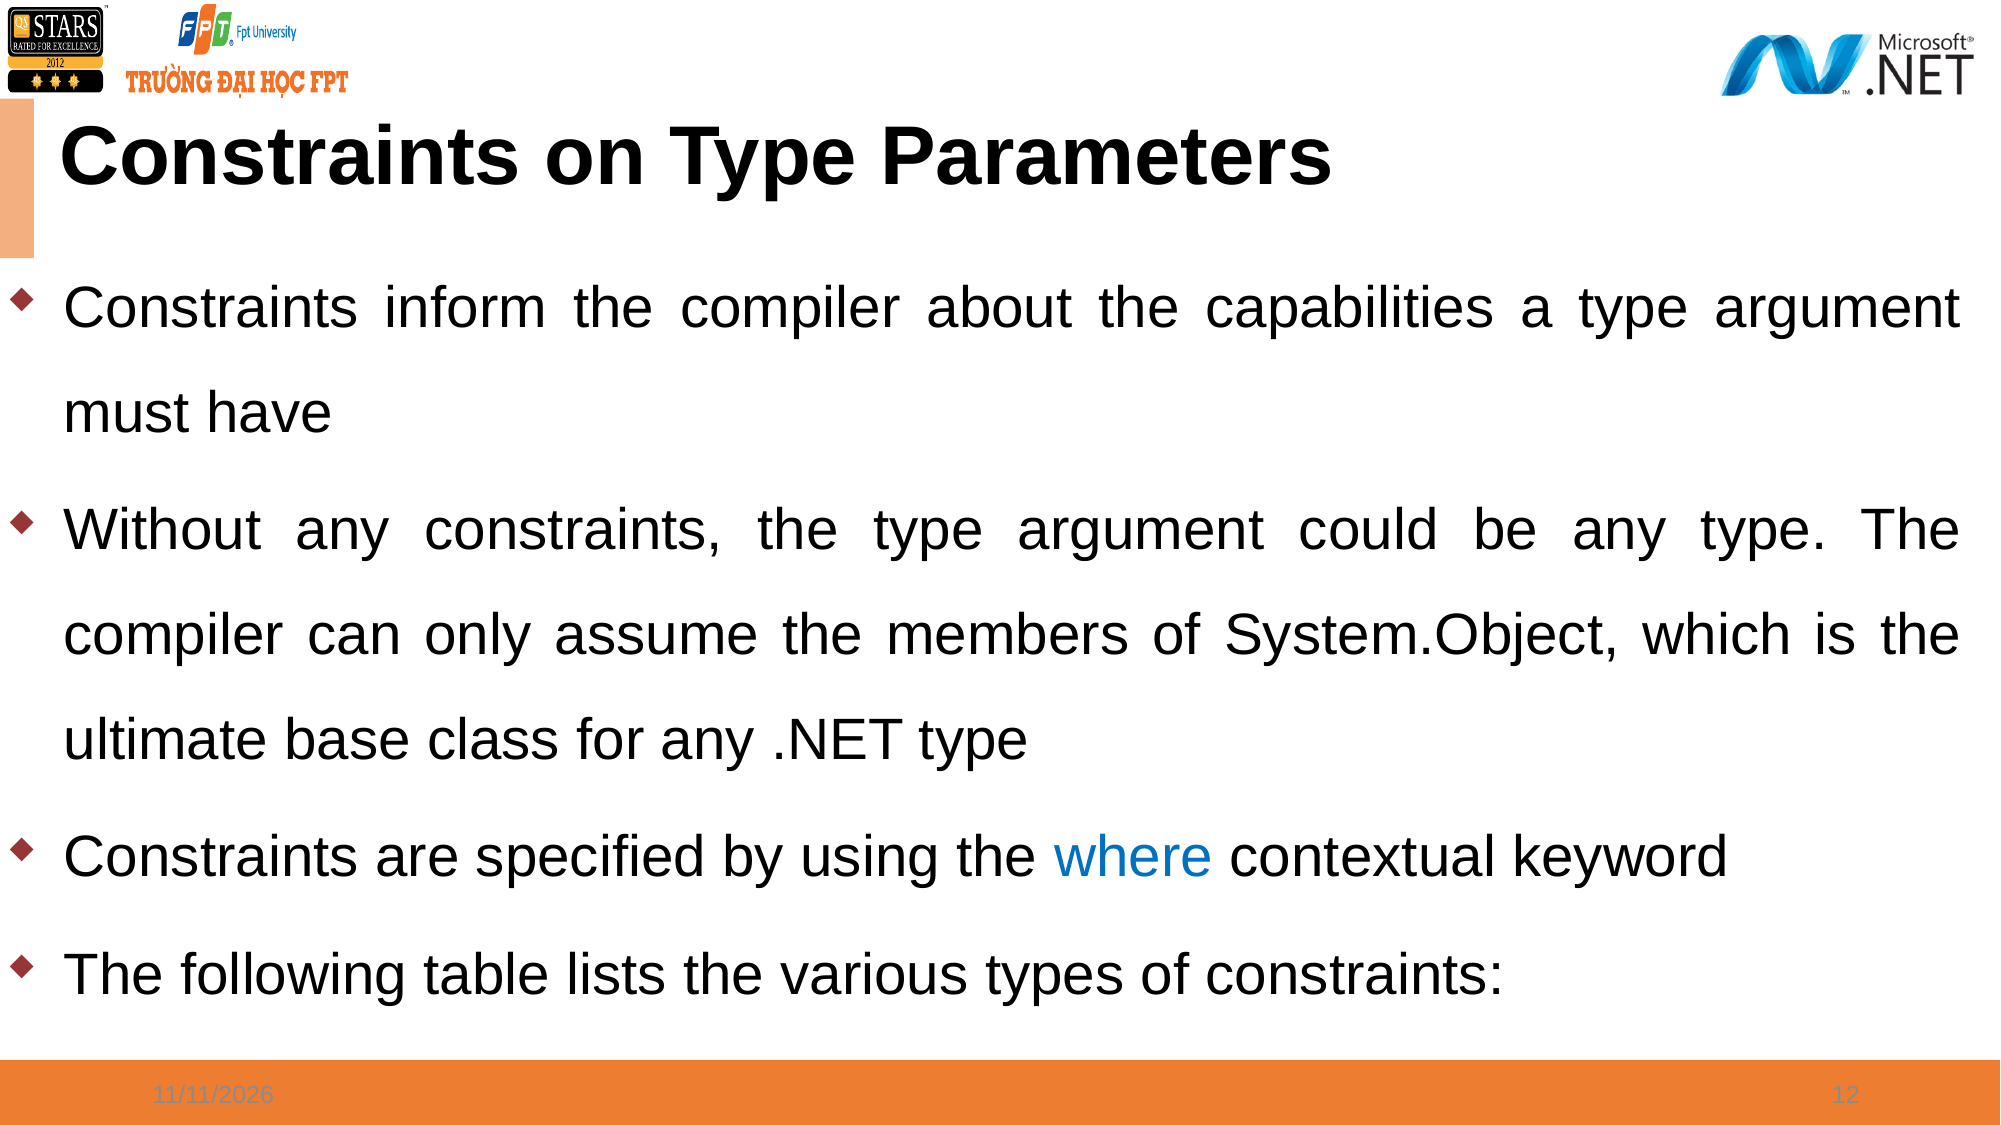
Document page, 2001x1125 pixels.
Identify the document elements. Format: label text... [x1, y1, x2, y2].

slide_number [137, 1063, 588, 1123]
picture [1685, 0, 2001, 129]
slide_number 12 [1424, 1063, 1875, 1123]
title Constraints on Type Parameters [44, 119, 1425, 202]
text_box Constraints inform the compiler about the capabilities a type argument must have Without any constraints, the type argument could be any type. The compiler can only assume the members of System.Object, which is the ultimate base class for any .NET type Constraints are specified by using the where contextual keyword The following table lists the various types of constraints: [0, 226, 1981, 1014]
